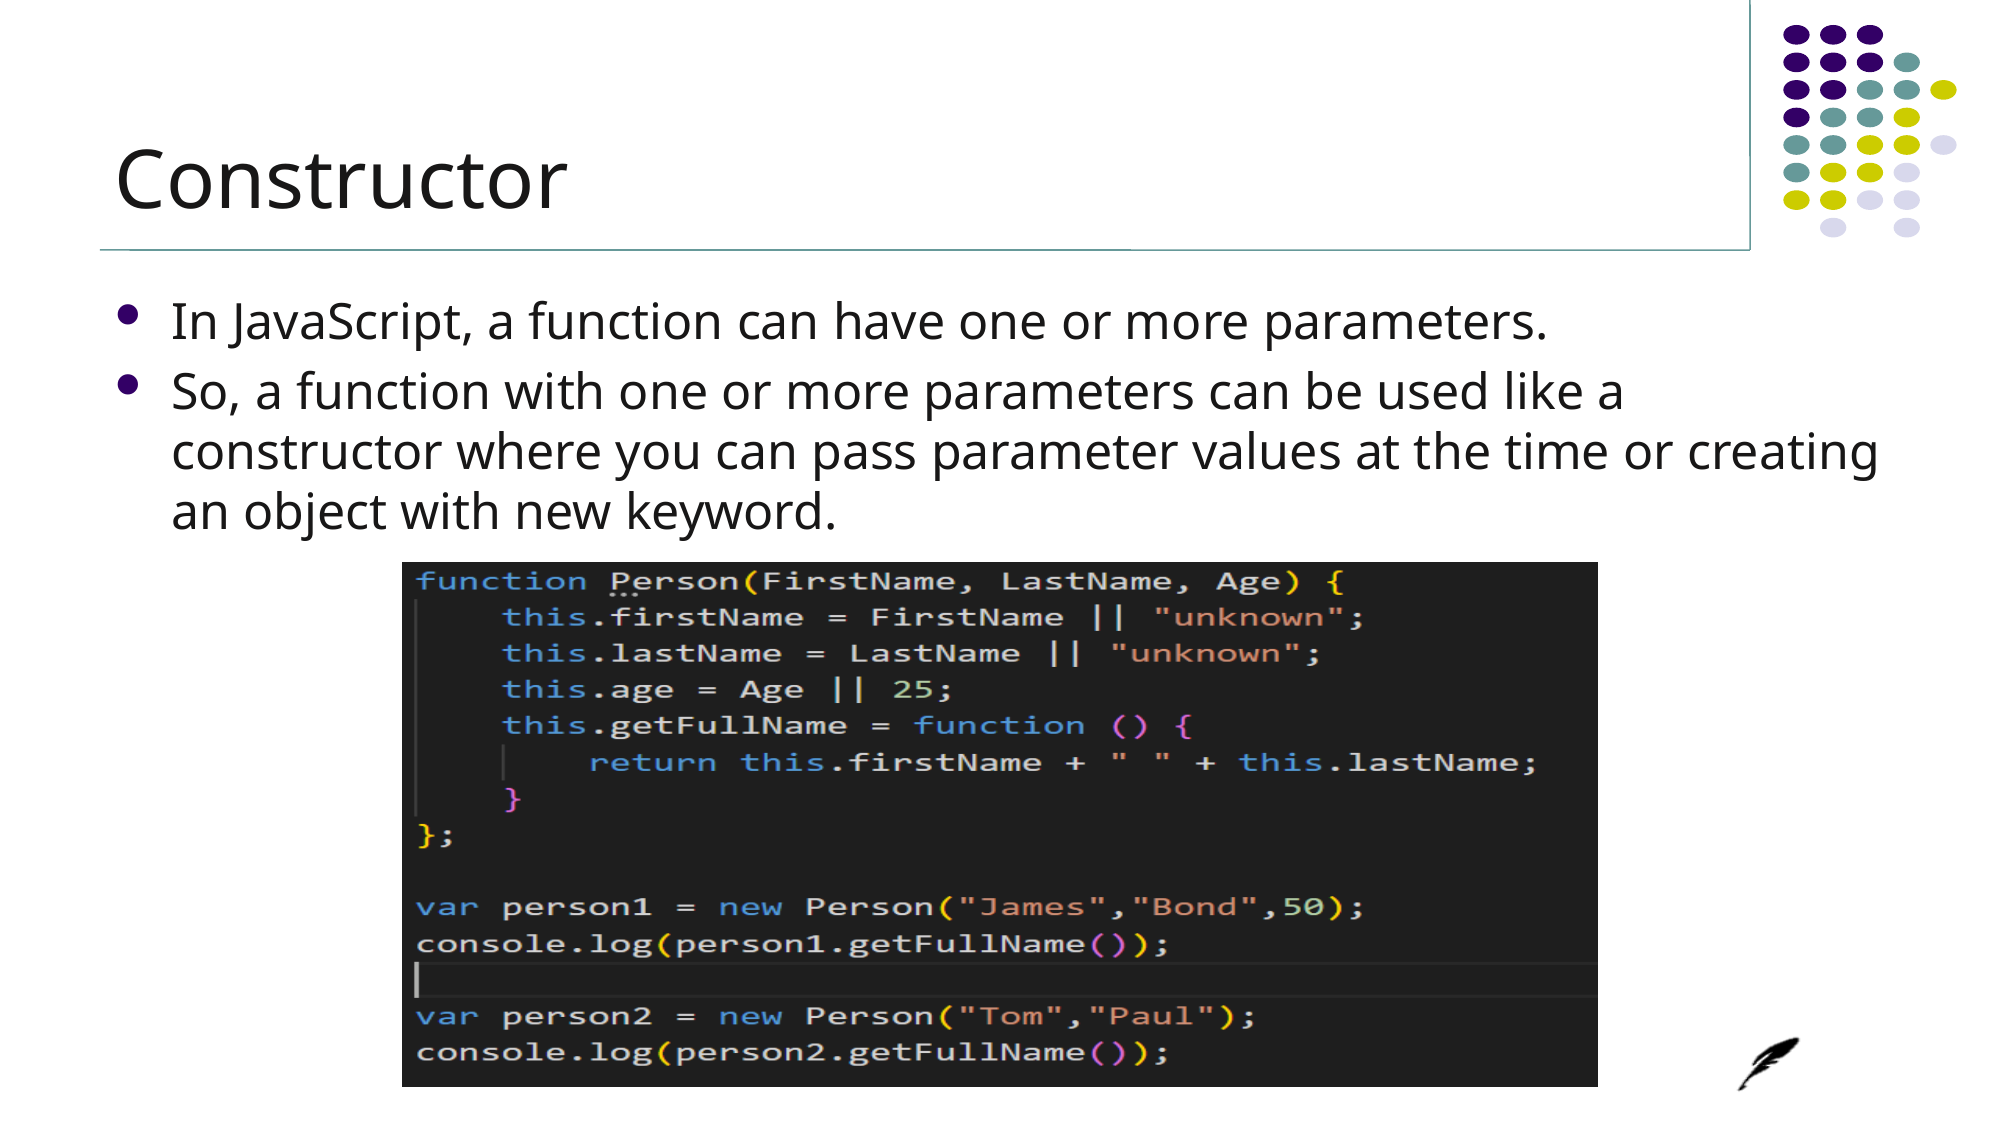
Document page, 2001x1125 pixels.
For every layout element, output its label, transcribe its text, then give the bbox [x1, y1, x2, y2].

picture [402, 562, 1598, 1087]
title Constructor [99, 20, 1750, 233]
list In JavaScript, a function can have one or more parameters. So, a function with one or more parameters can be used like a constructor where you can pass parameter values at the time or creating an object with new keyword. [99, 282, 1900, 1006]
picture [1727, 1027, 1809, 1103]
